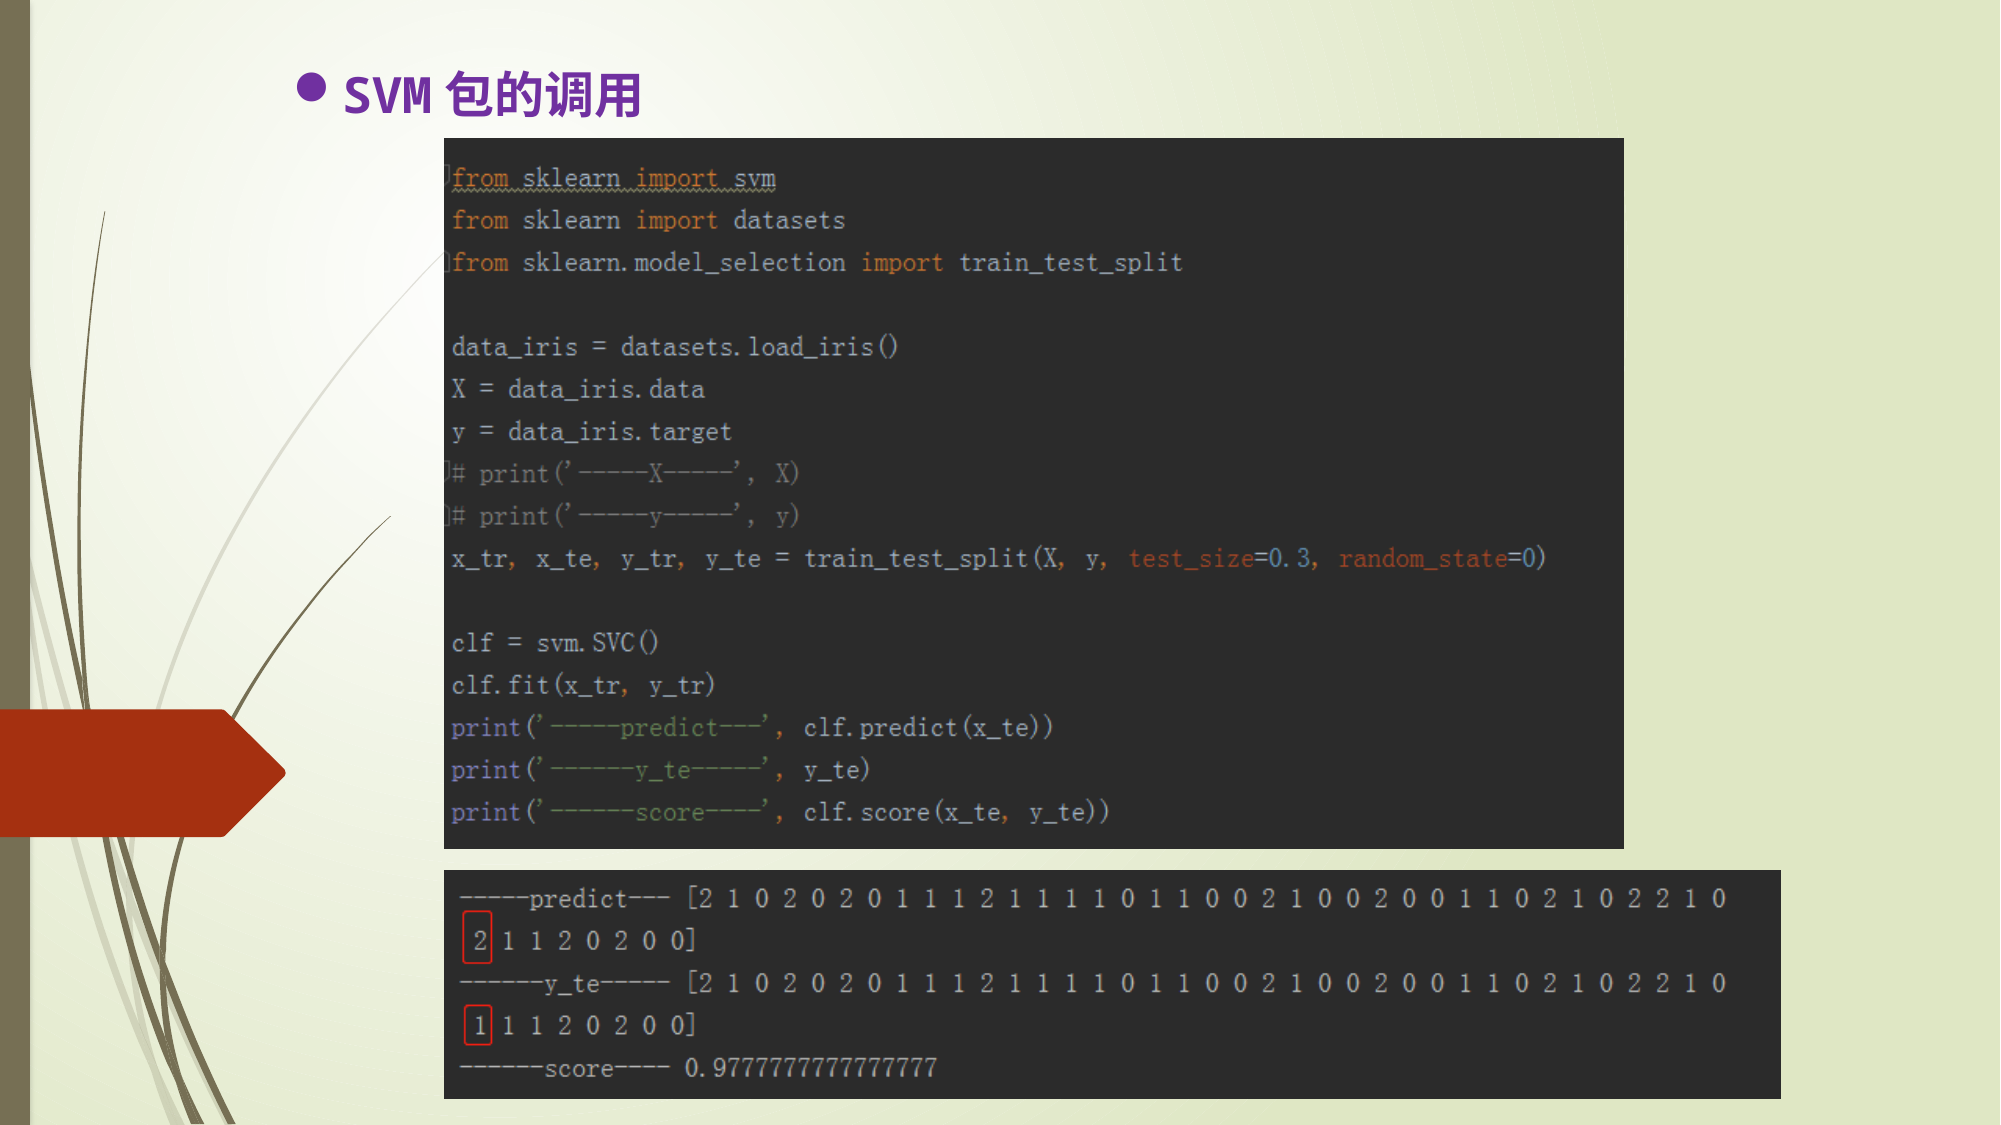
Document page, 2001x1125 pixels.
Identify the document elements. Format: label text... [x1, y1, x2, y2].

picture [444, 870, 1782, 1099]
picture [444, 138, 1624, 849]
text_box SVM包的调用 [278, 26, 1340, 177]
